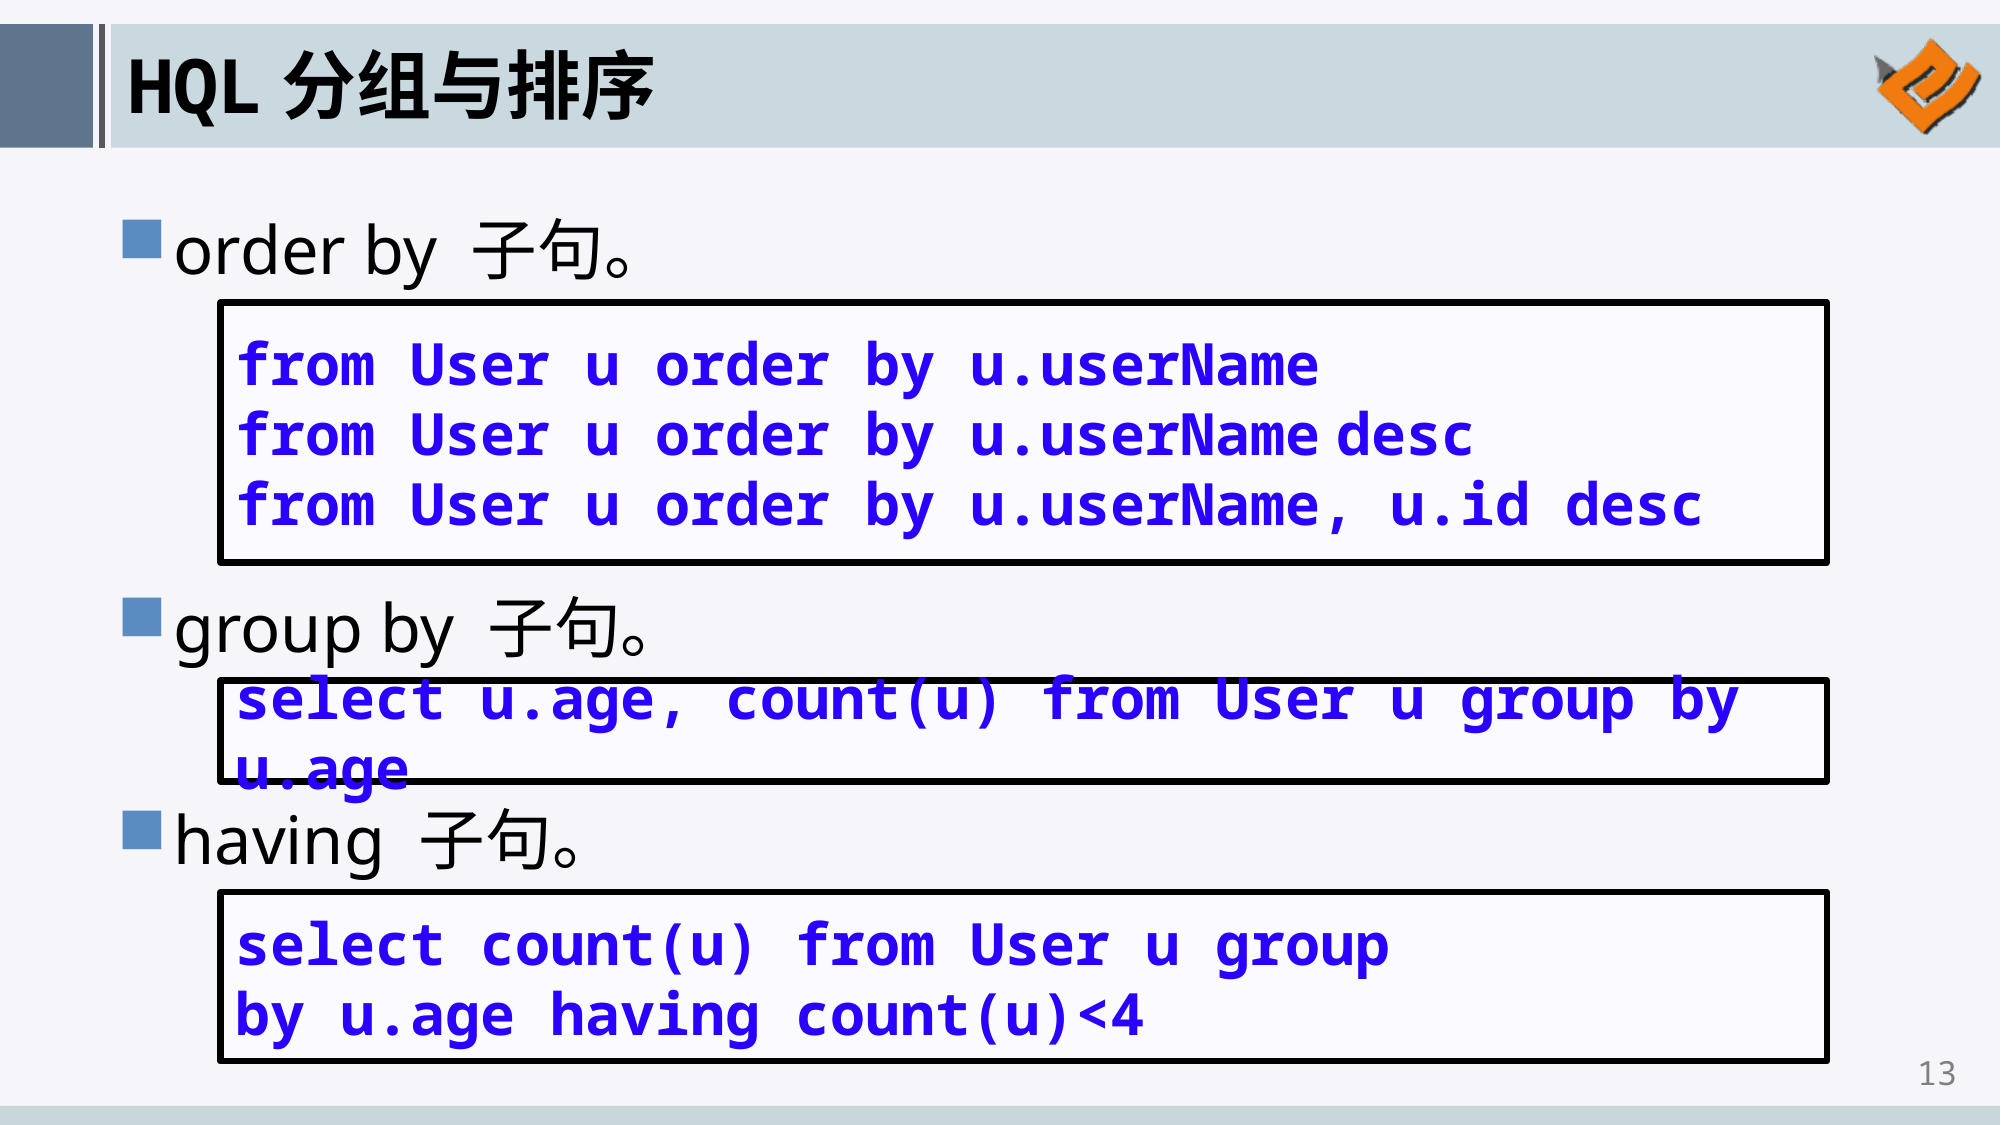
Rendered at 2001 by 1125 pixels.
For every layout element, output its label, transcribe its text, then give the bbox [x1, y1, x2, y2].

text_box group by 子句。 [102, 562, 1898, 686]
list order by 子句。 [102, 184, 1898, 315]
text_box select count(u) from User u group by u.age having count(u)<4 [220, 892, 1827, 1062]
text_box having 子句。 [102, 775, 1898, 893]
title HQL分组与排序 [114, 30, 1845, 141]
picture [1874, 38, 1981, 134]
text_box select u.age, count(u) from User u group by u.age [220, 680, 1827, 782]
text_box from User u order by u.userName from User u order by u.userName desc from User u order by u.userName, u.id desc [220, 302, 1827, 563]
